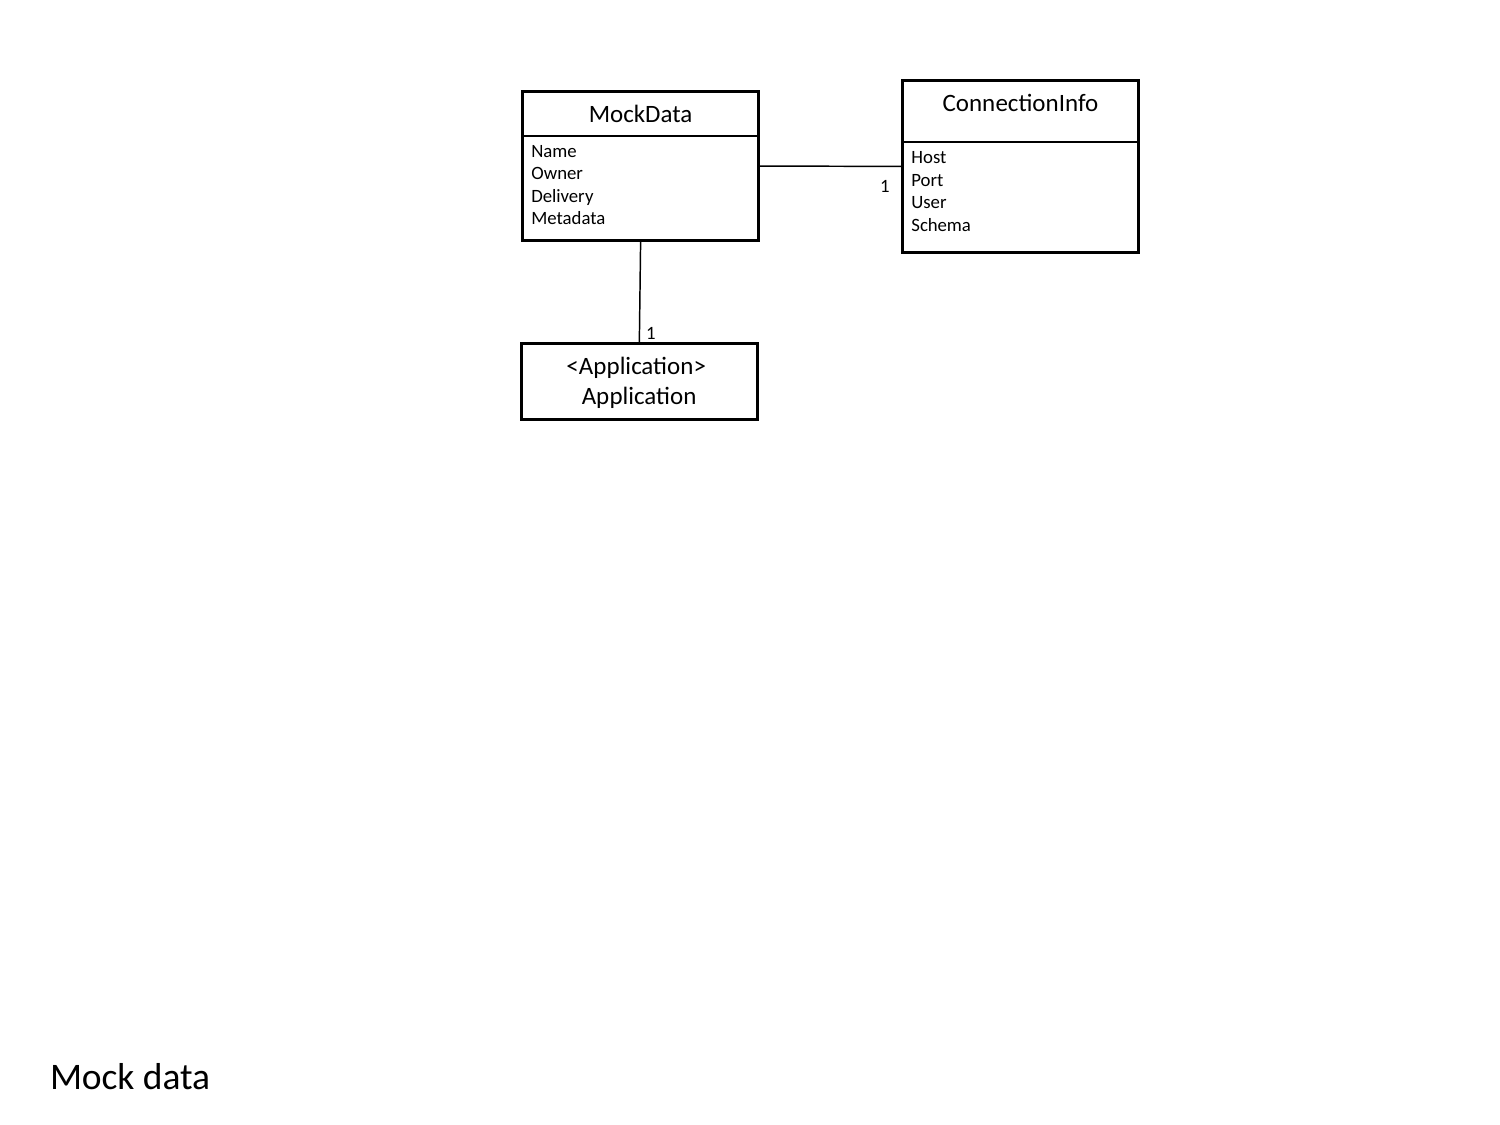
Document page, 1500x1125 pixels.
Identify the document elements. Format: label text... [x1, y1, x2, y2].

text_box 1 [865, 174, 895, 204]
text_box 1 [631, 313, 668, 352]
text_box <Application> Application [521, 343, 758, 420]
text_box Mock data [35, 1044, 226, 1105]
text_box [520, 91, 759, 241]
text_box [901, 80, 1140, 267]
